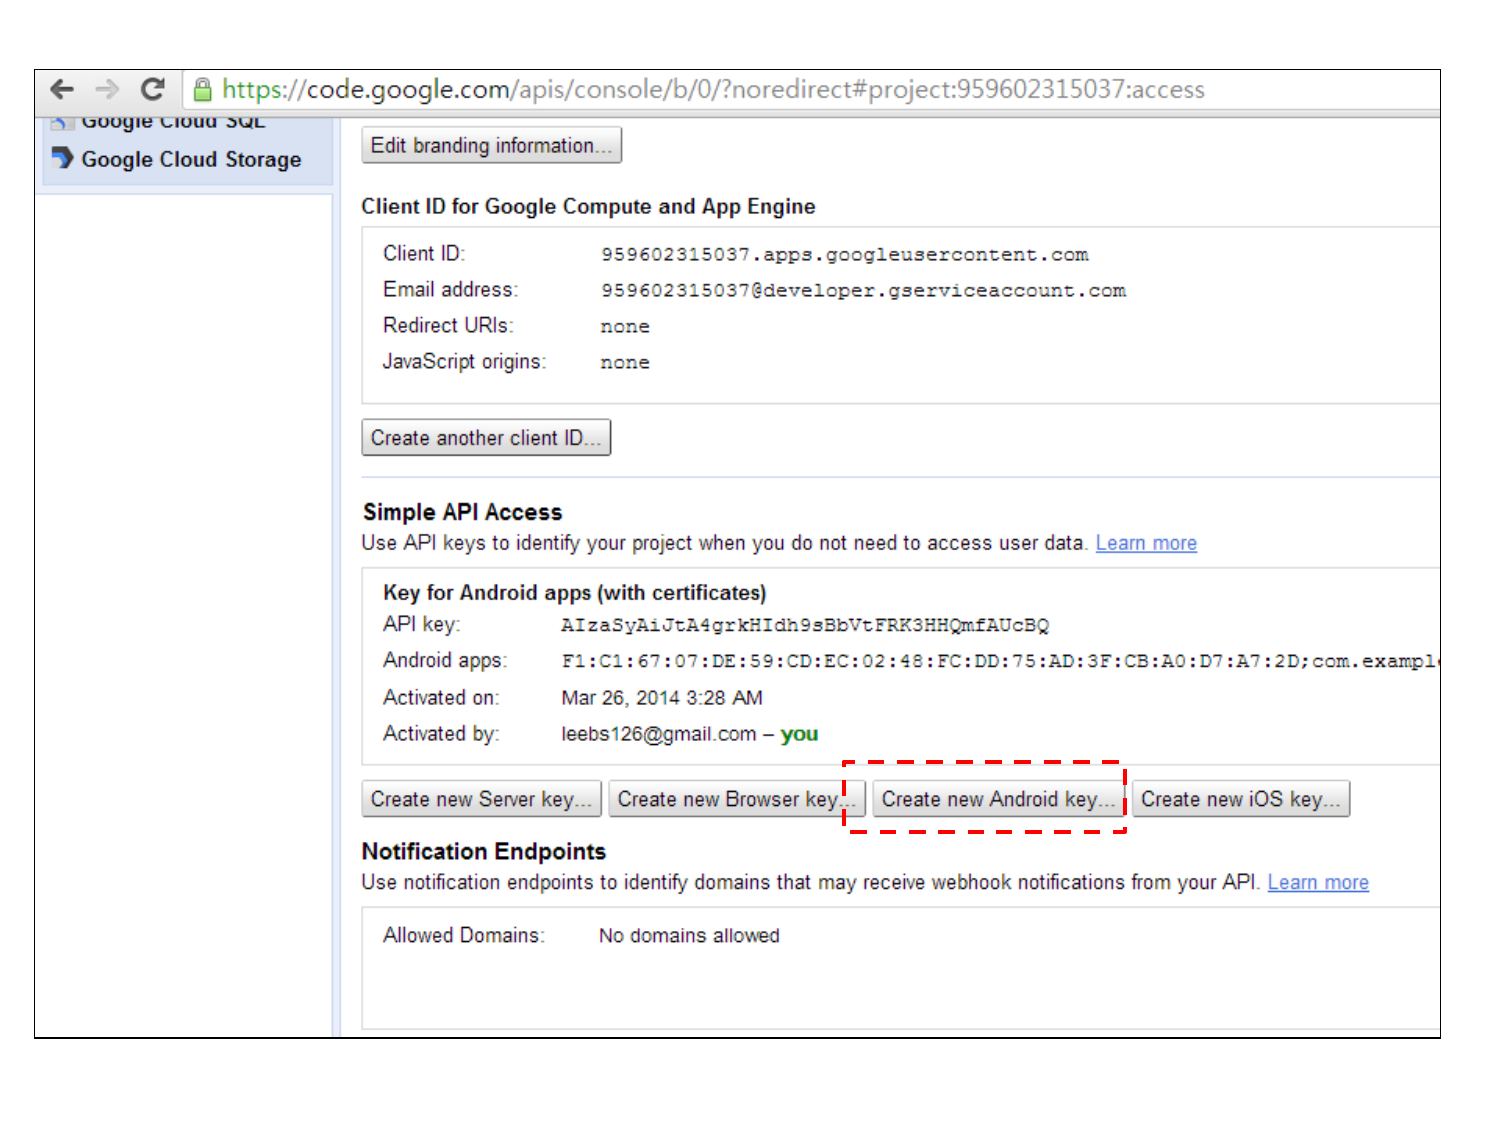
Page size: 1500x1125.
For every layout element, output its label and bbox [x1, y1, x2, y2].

picture [34, 70, 1440, 1038]
